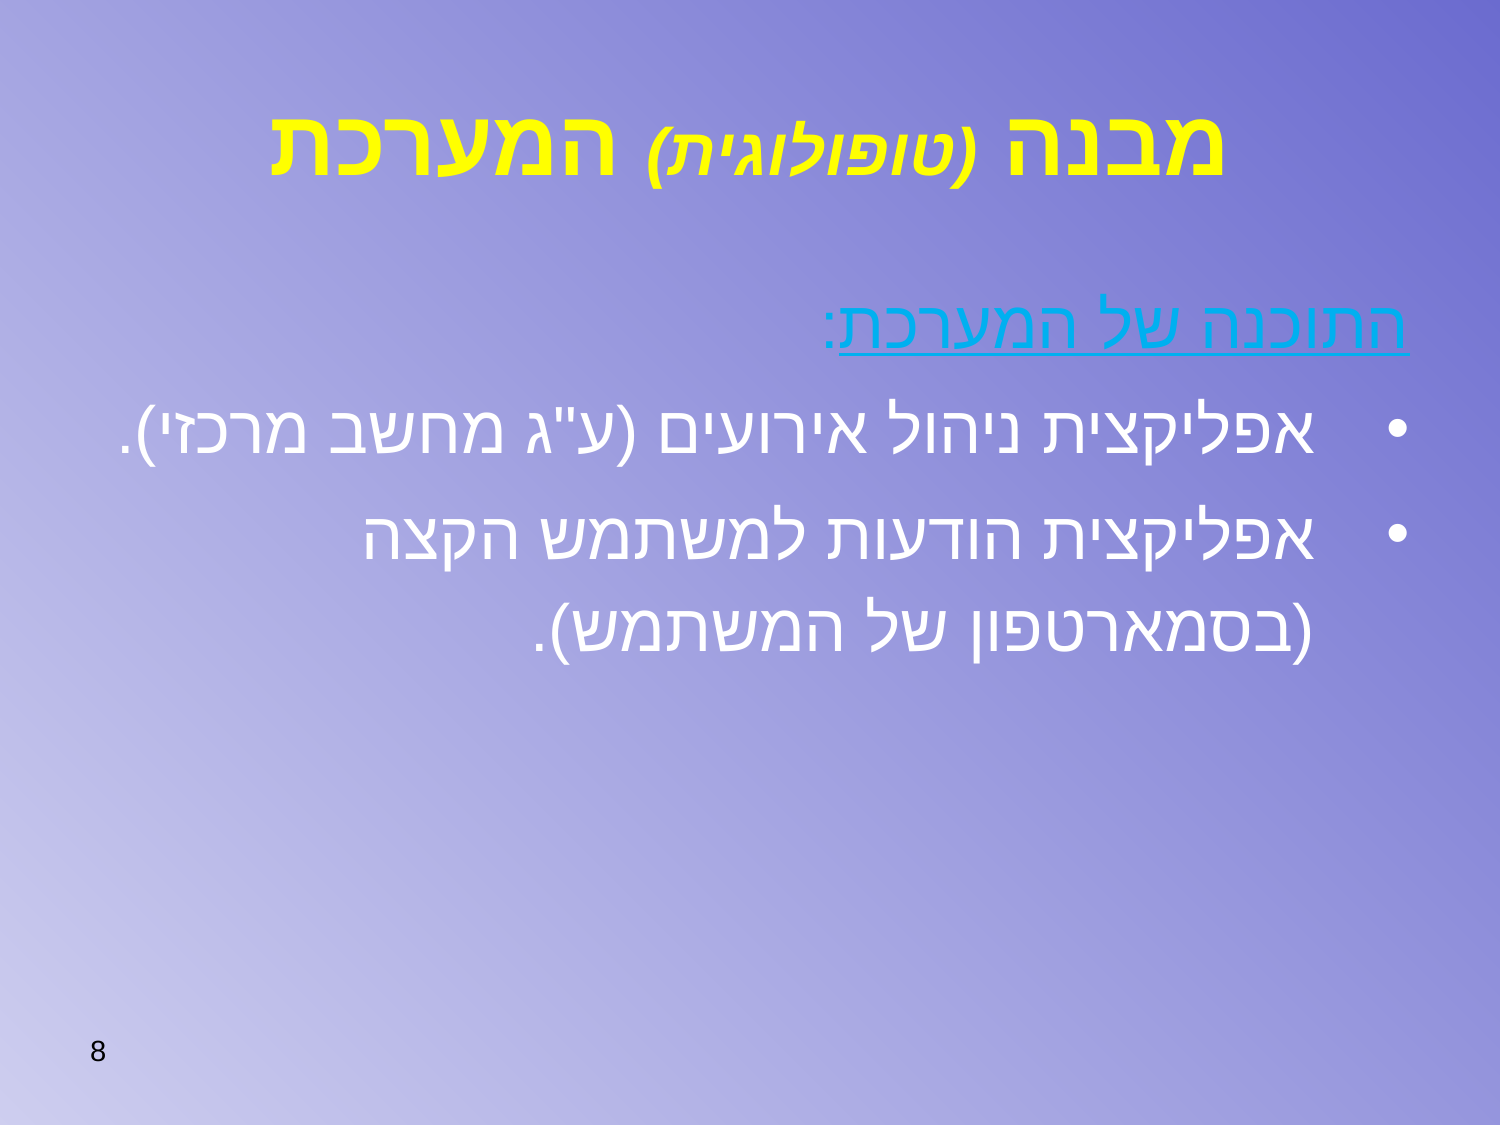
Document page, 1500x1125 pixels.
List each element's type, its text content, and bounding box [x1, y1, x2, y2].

list התוכנה של המערכת: אפליקצית ניהול אירועים (ע"ג מחשב מרכזי). אפליקצית הודעות למשתמש הקצה (בסמארטפון של המשתמש). [75, 262, 1425, 1005]
slide_number 8 [74, 1024, 426, 1103]
title מבנה (טופולוגית) המערכת [75, 45, 1425, 233]
